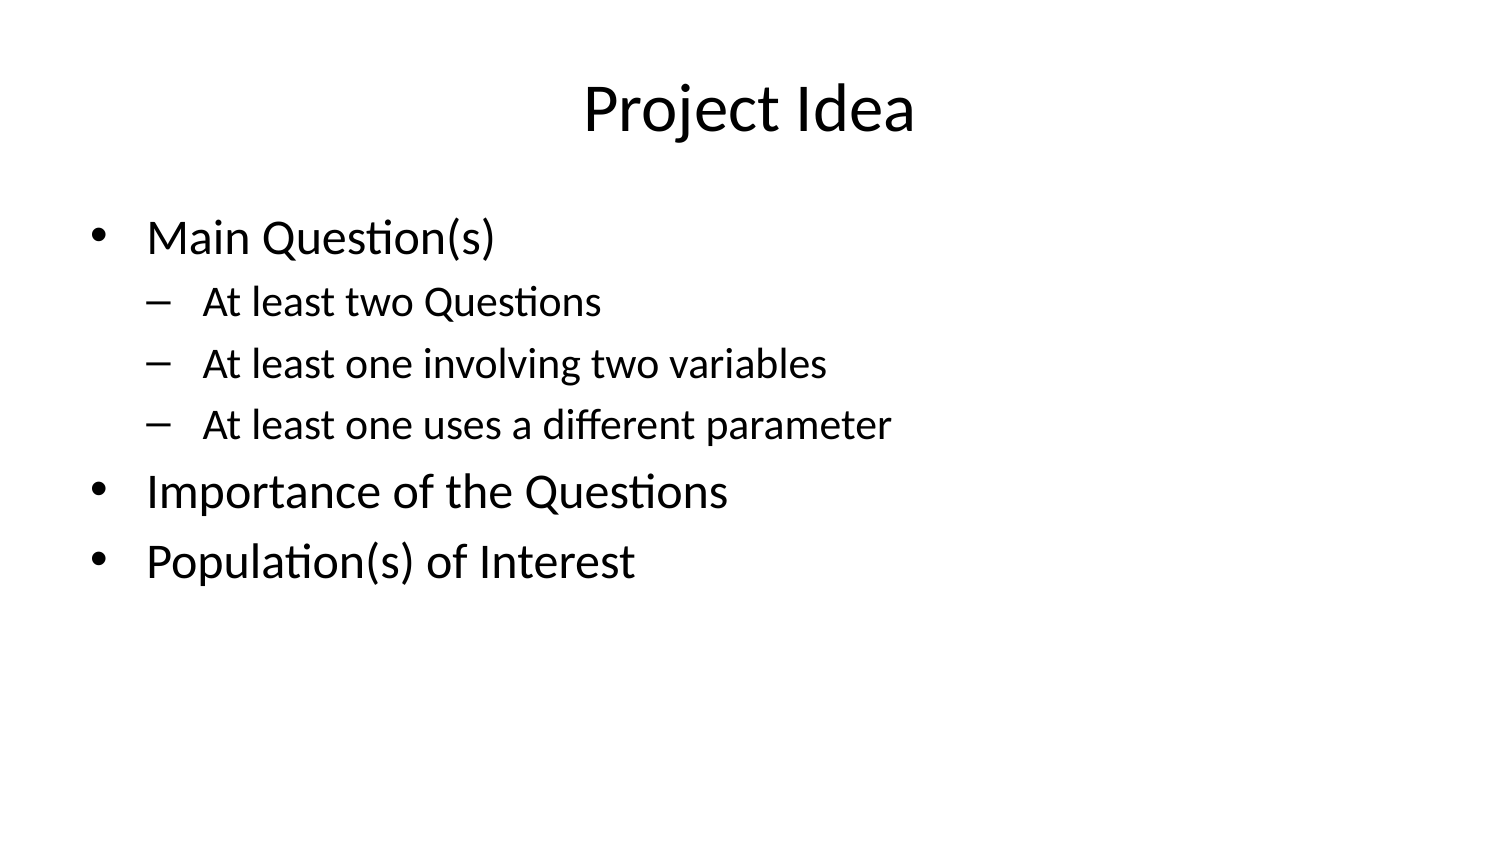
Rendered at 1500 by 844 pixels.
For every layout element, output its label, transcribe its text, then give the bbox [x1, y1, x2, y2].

list Main Question(s) At least two Questions At least one involving two variables At least one uses a different parameter Importance of the Questions Population(s) of Interest [75, 196, 1425, 754]
title Project Idea [75, 33, 1425, 175]
